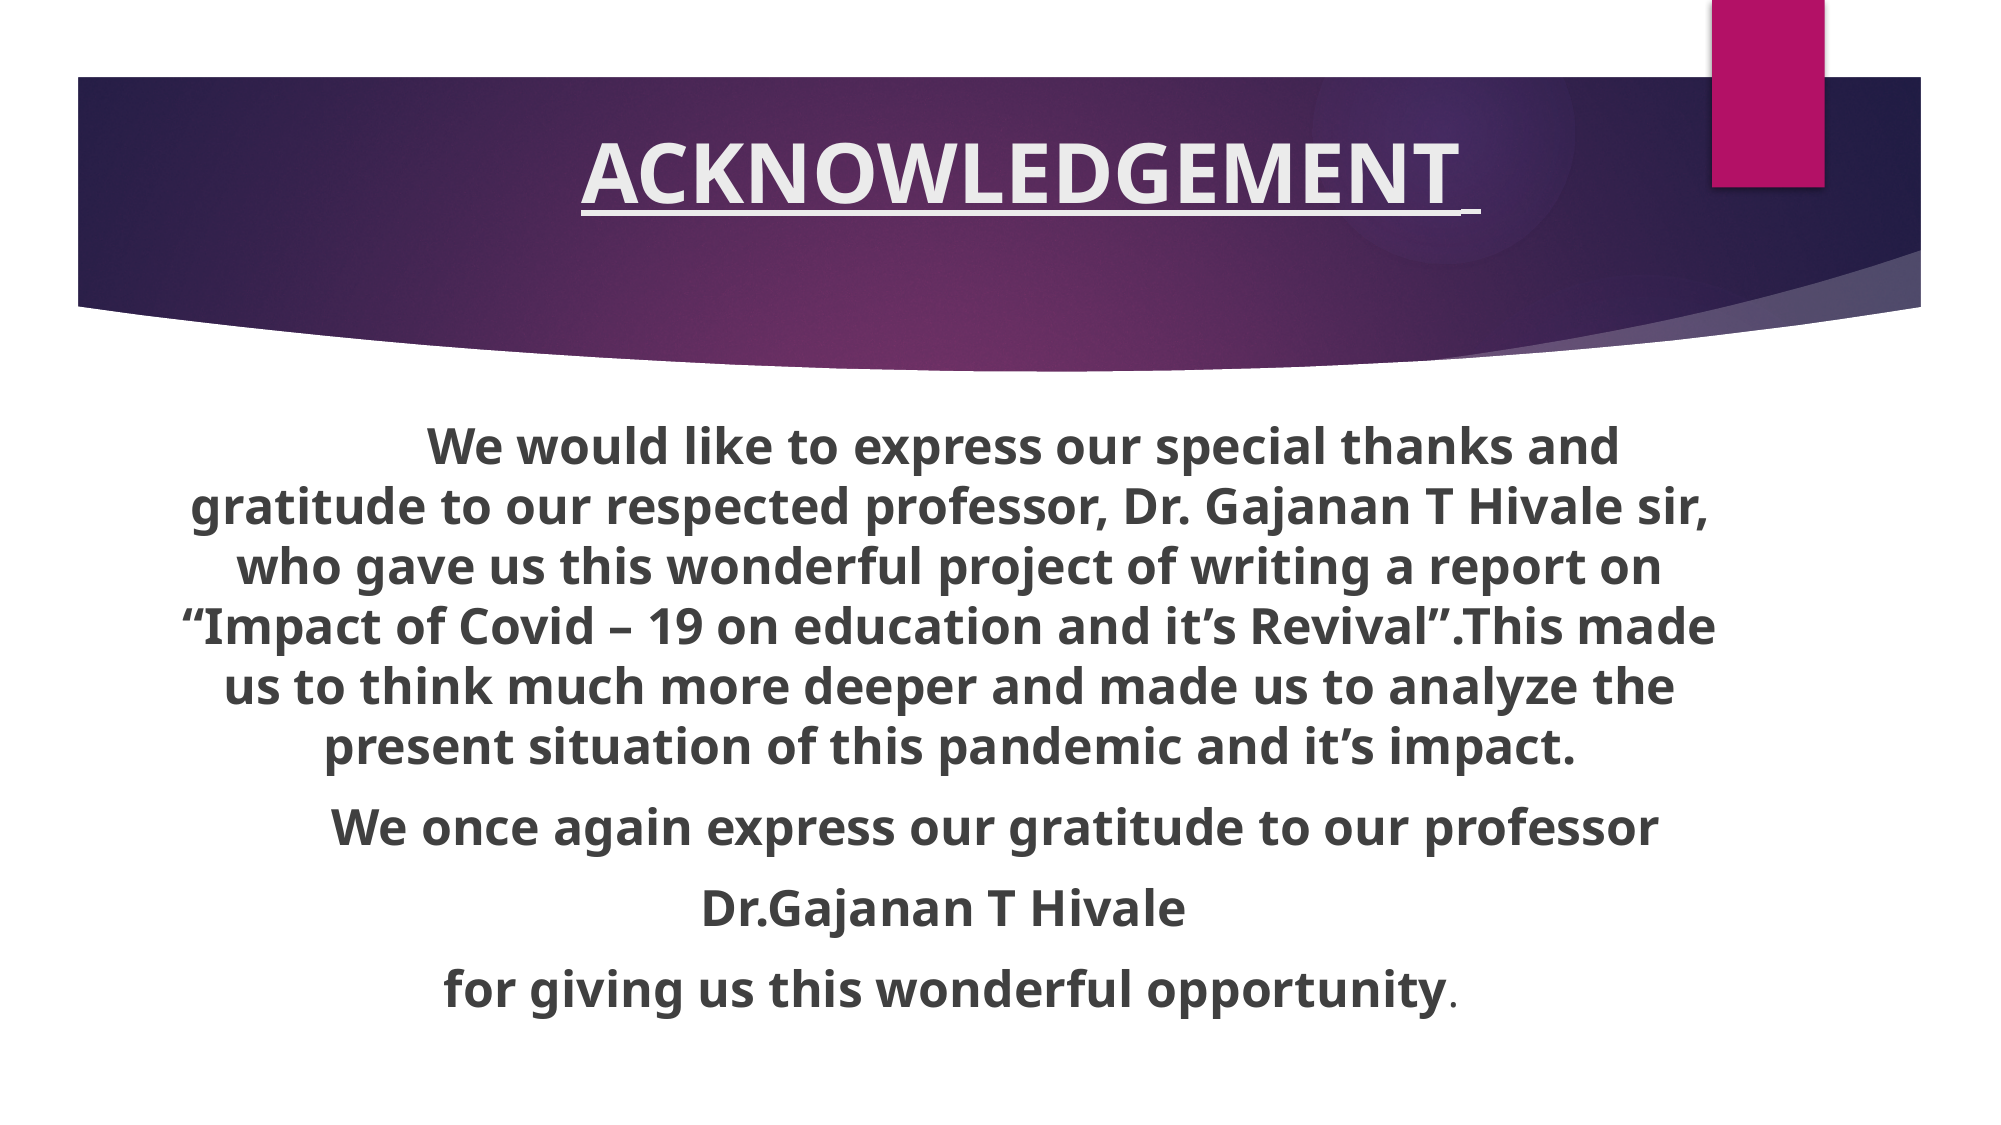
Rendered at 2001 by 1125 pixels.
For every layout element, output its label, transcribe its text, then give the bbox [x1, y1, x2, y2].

title ACKNOWLEDGEMENT [566, 109, 1592, 231]
list We would like to express our special thanks and gratitude to our respected professor, Dr. Gajanan T Hivale sir, who gave us this wonderful project of writing a report on “Impact of Covid – 19 on education and it’s Revival”.This made us to think much more deeper and made us to analyze the present situation of this pandemic and it’s impact. We once again express our gratitude to our professor Dr.Gajanan T Hivale for giving us this wonderful opportunity. [158, 407, 1743, 1050]
